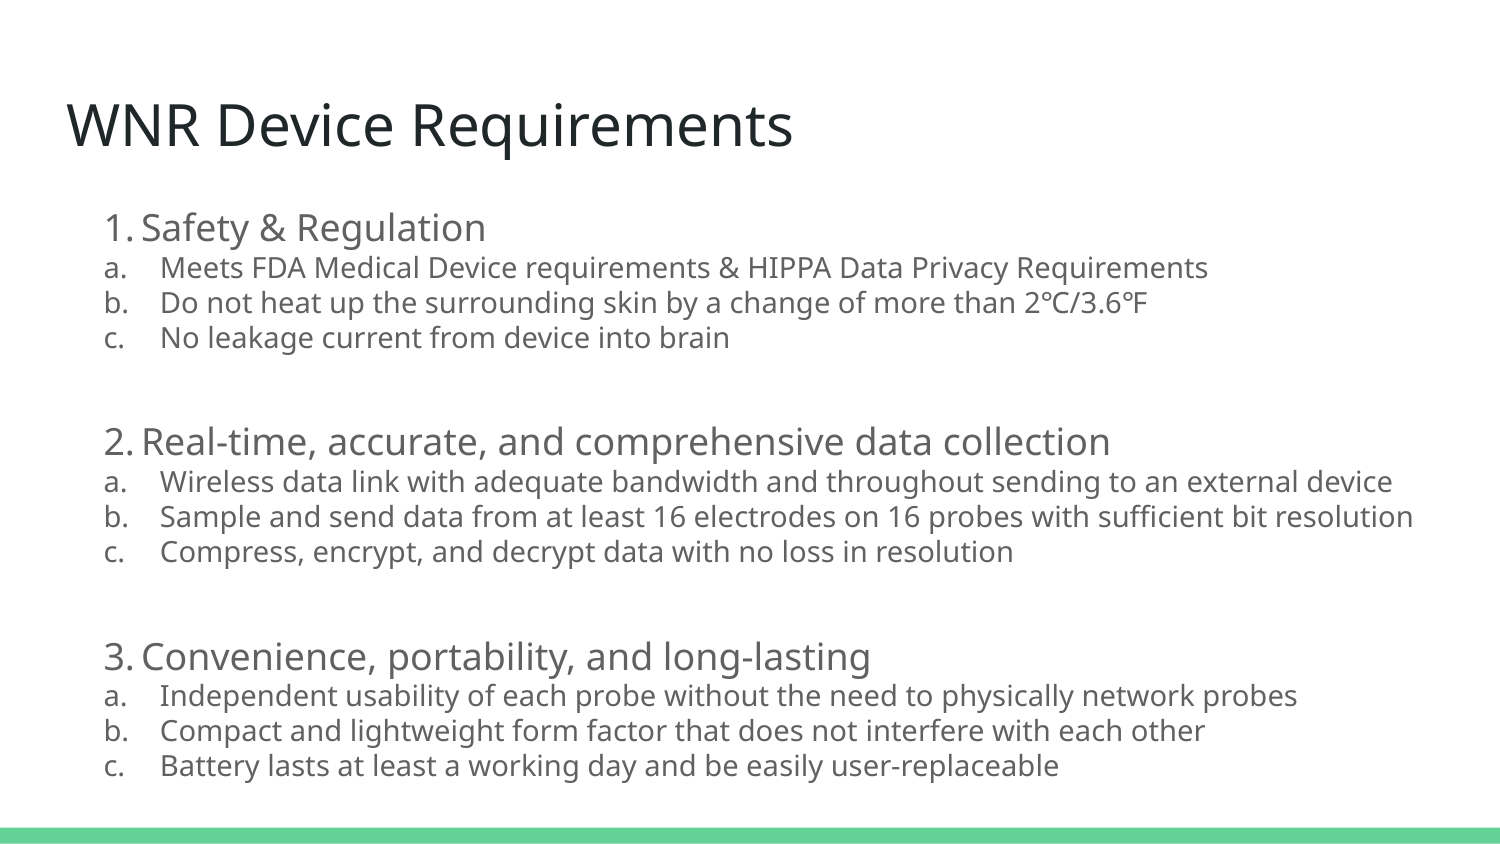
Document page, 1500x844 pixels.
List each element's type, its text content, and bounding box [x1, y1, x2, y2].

list Safety & Regulation Meets FDA Medical Device requirements & HIPPA Data Privacy Requirements Do not heat up the surrounding skin by a change of more than 2℃/3.6℉ No leakage current from device into brain Real-time, accurate, and comprehensive data collection Wireless data link with adequate bandwidth and throughout sending to an external device Sample and send data from at least 16 electrodes on 16 probes with sufficient bit resolution Compress, encrypt, and decrypt data with no loss in resolution Convenience, portability, and long-lasting Independent usability of each probe without the need to physically network probes Compact and lightweight form factor that does not interfere with each other Battery lasts at least a working day and be easily user-replaceable [51, 189, 1449, 809]
title WNR Device Requirements [51, 72, 1449, 167]
